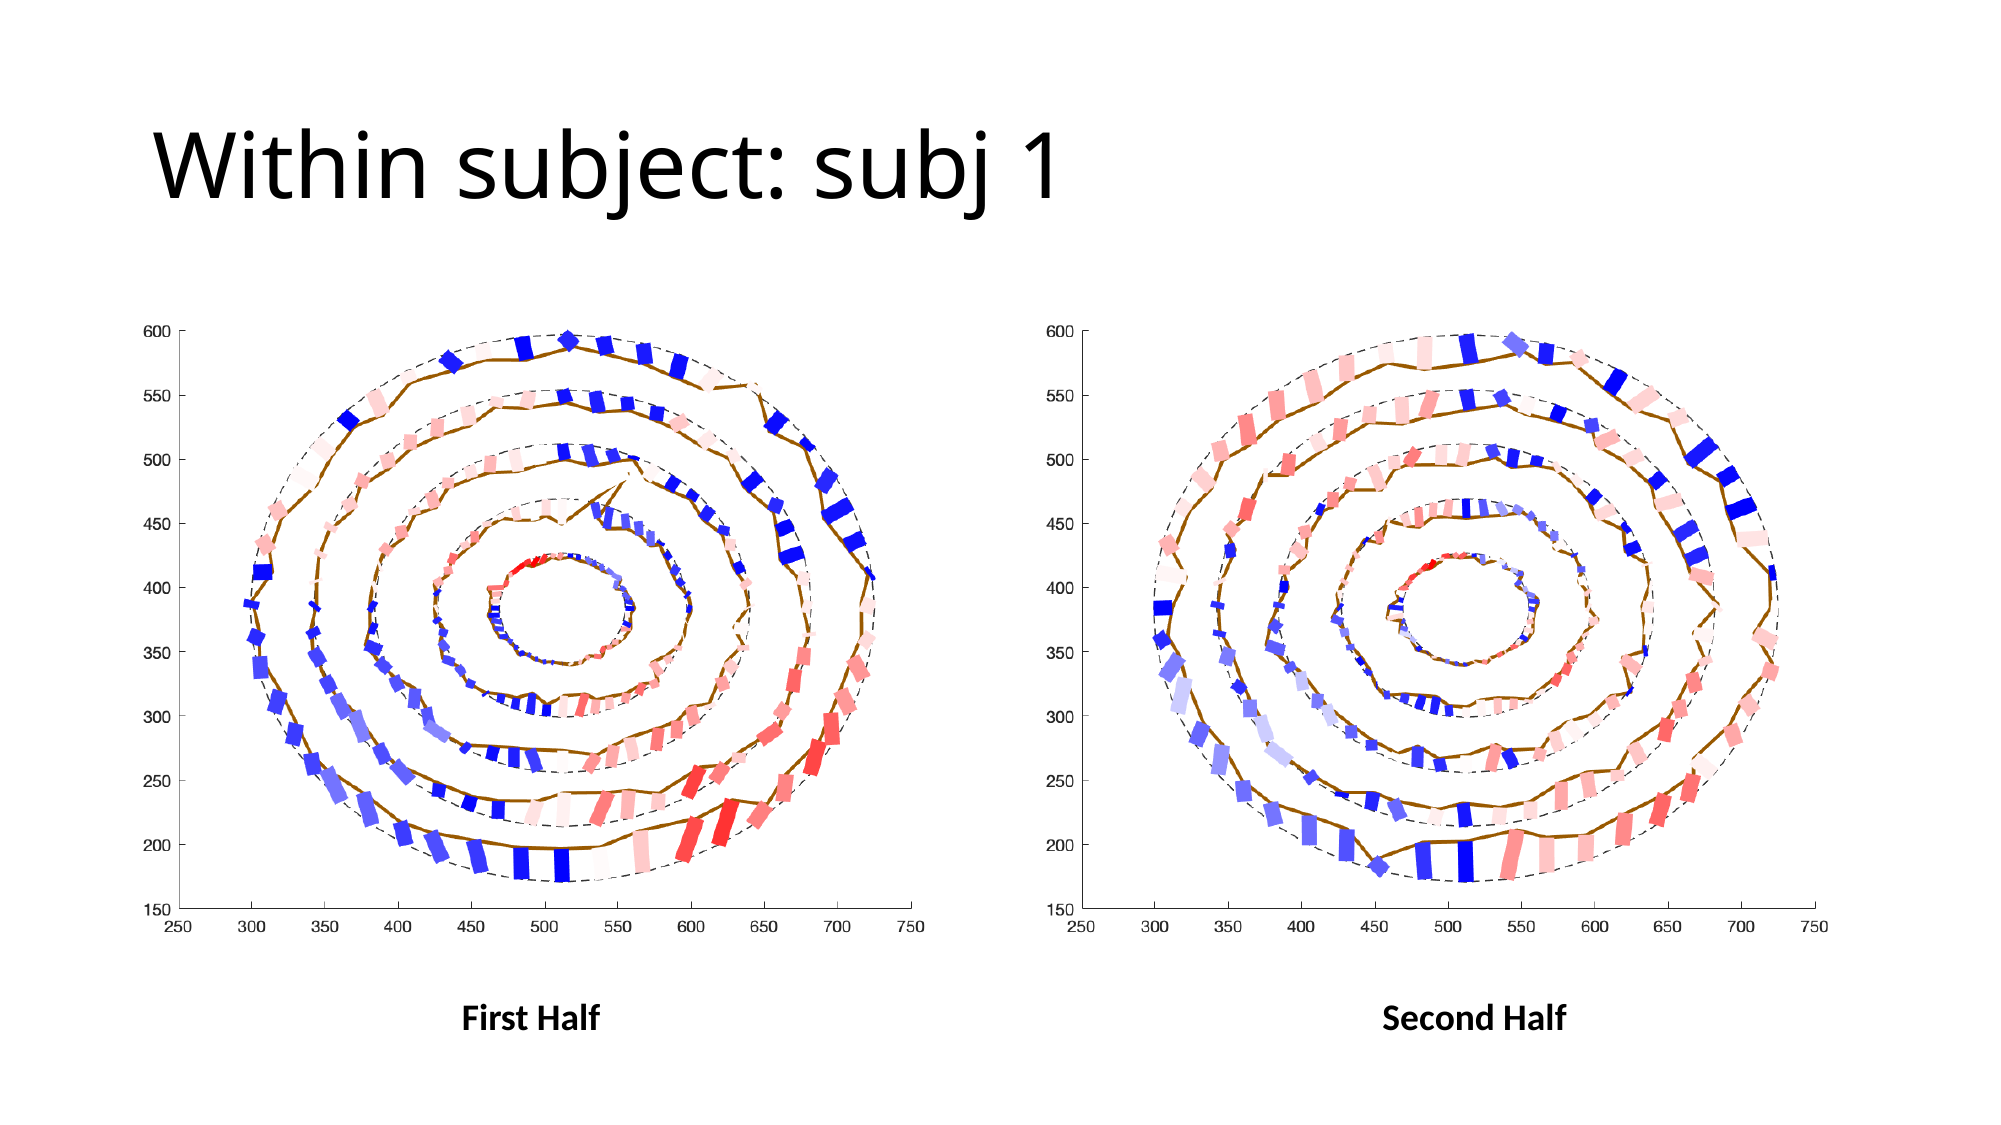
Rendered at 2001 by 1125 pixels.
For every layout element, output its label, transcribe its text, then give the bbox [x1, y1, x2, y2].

picture [55, 277, 1904, 986]
text_box Second Half [1367, 986, 1582, 1046]
title Within subject: subj 1 [137, 59, 1863, 277]
text_box First Half [447, 986, 616, 1046]
